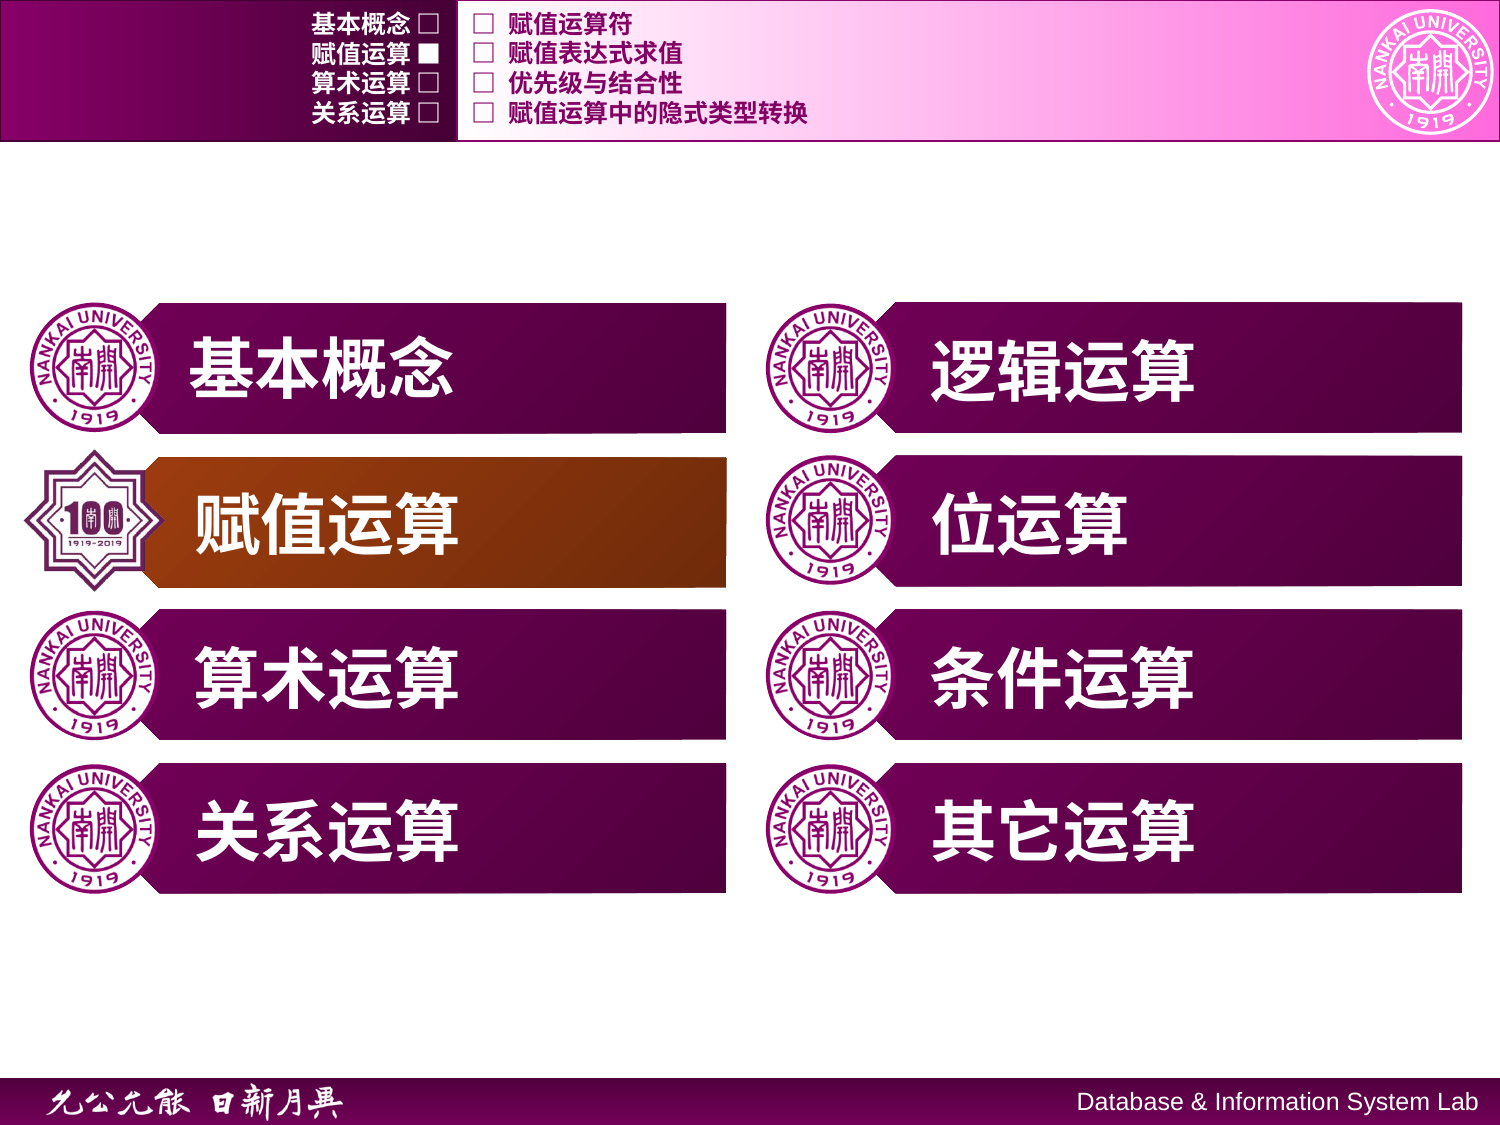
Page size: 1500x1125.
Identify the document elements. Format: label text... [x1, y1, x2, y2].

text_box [29, 609, 727, 741]
text_box [172, 457, 727, 588]
picture [20, 447, 167, 594]
text_box □ 赋值表达式求值 [455, 36, 1361, 66]
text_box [29, 763, 727, 894]
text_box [765, 302, 1463, 587]
text_box □ 赋值运算中的隐式类型转换 [455, 95, 1361, 129]
text_box □ 赋值运算符 [455, 7, 1361, 36]
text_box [765, 763, 1463, 894]
text_box 赋值运算 ■ [0, 36, 455, 66]
text_box □ 优先级与结合性 [455, 66, 1361, 95]
text_box 关系运算 □ [0, 95, 455, 129]
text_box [29, 302, 727, 434]
text_box 赋值运算 [179, 475, 680, 571]
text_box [765, 609, 1463, 741]
text_box 算术运算 □ [0, 66, 455, 95]
picture [35, 1081, 356, 1122]
text_box 基本概念 □ [0, 7, 455, 36]
